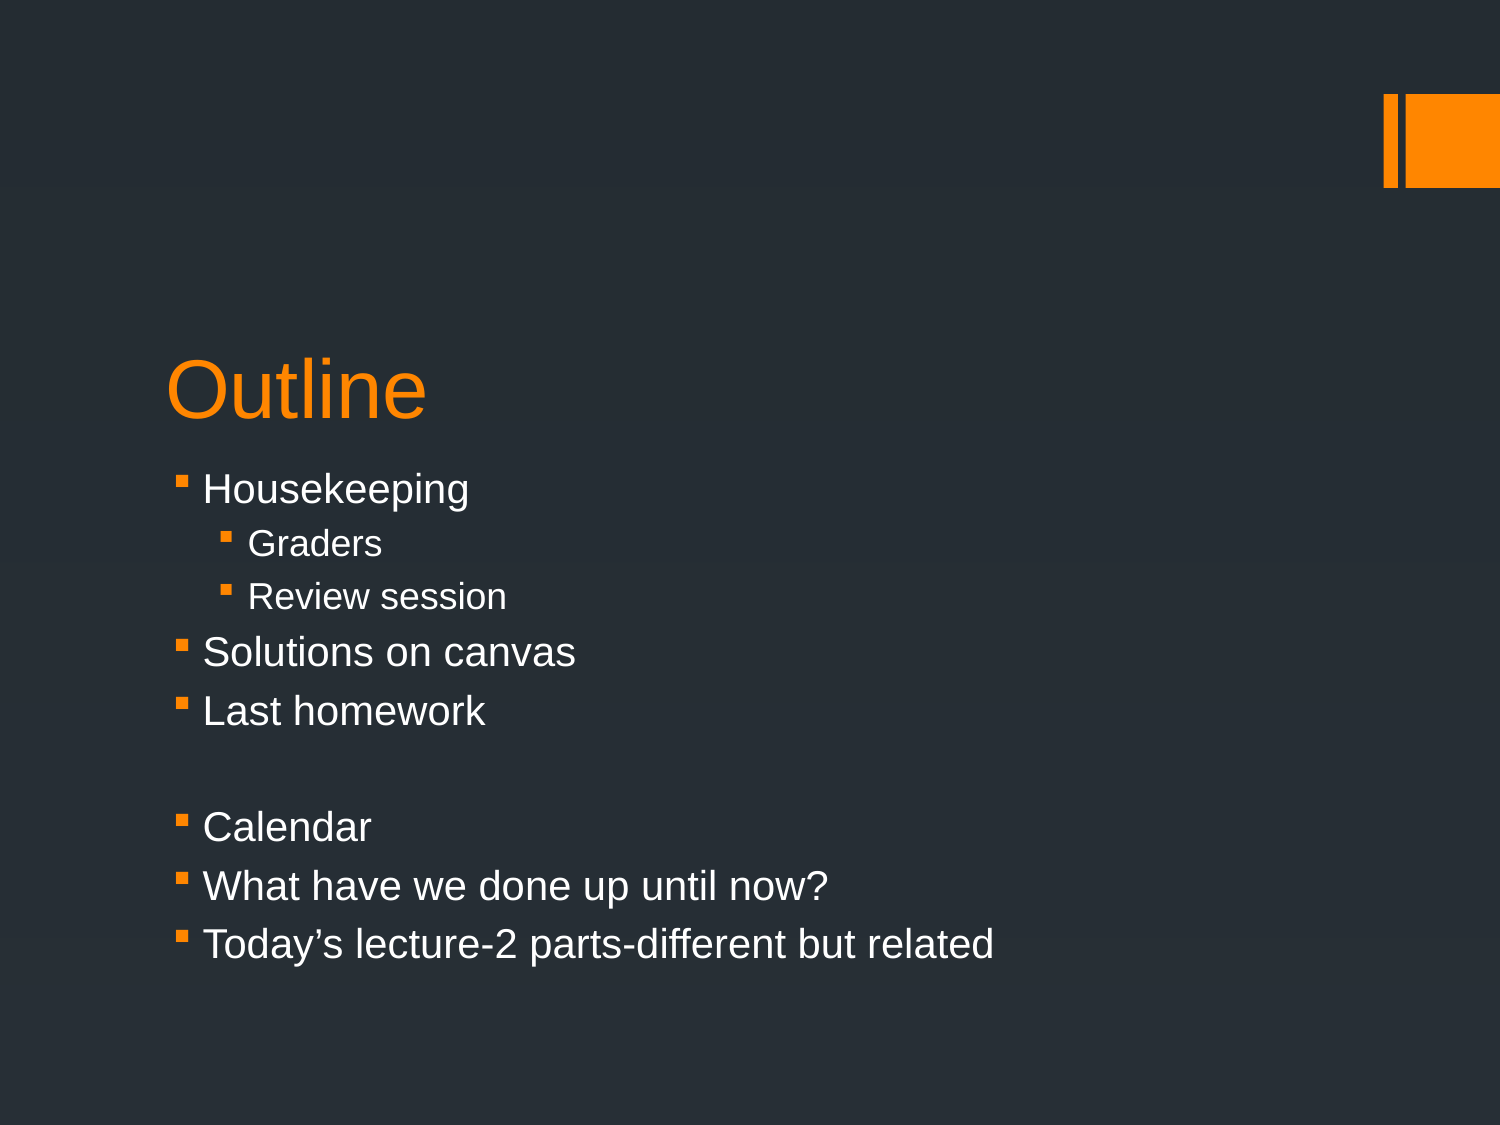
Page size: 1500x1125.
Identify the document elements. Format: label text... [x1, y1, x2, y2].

list Housekeeping Graders Review session Solutions on canvas Last homework Calendar What have we done up until now? Today’s lecture-2 parts-different but related [150, 454, 1350, 1035]
title Outline [150, 253, 1350, 443]
